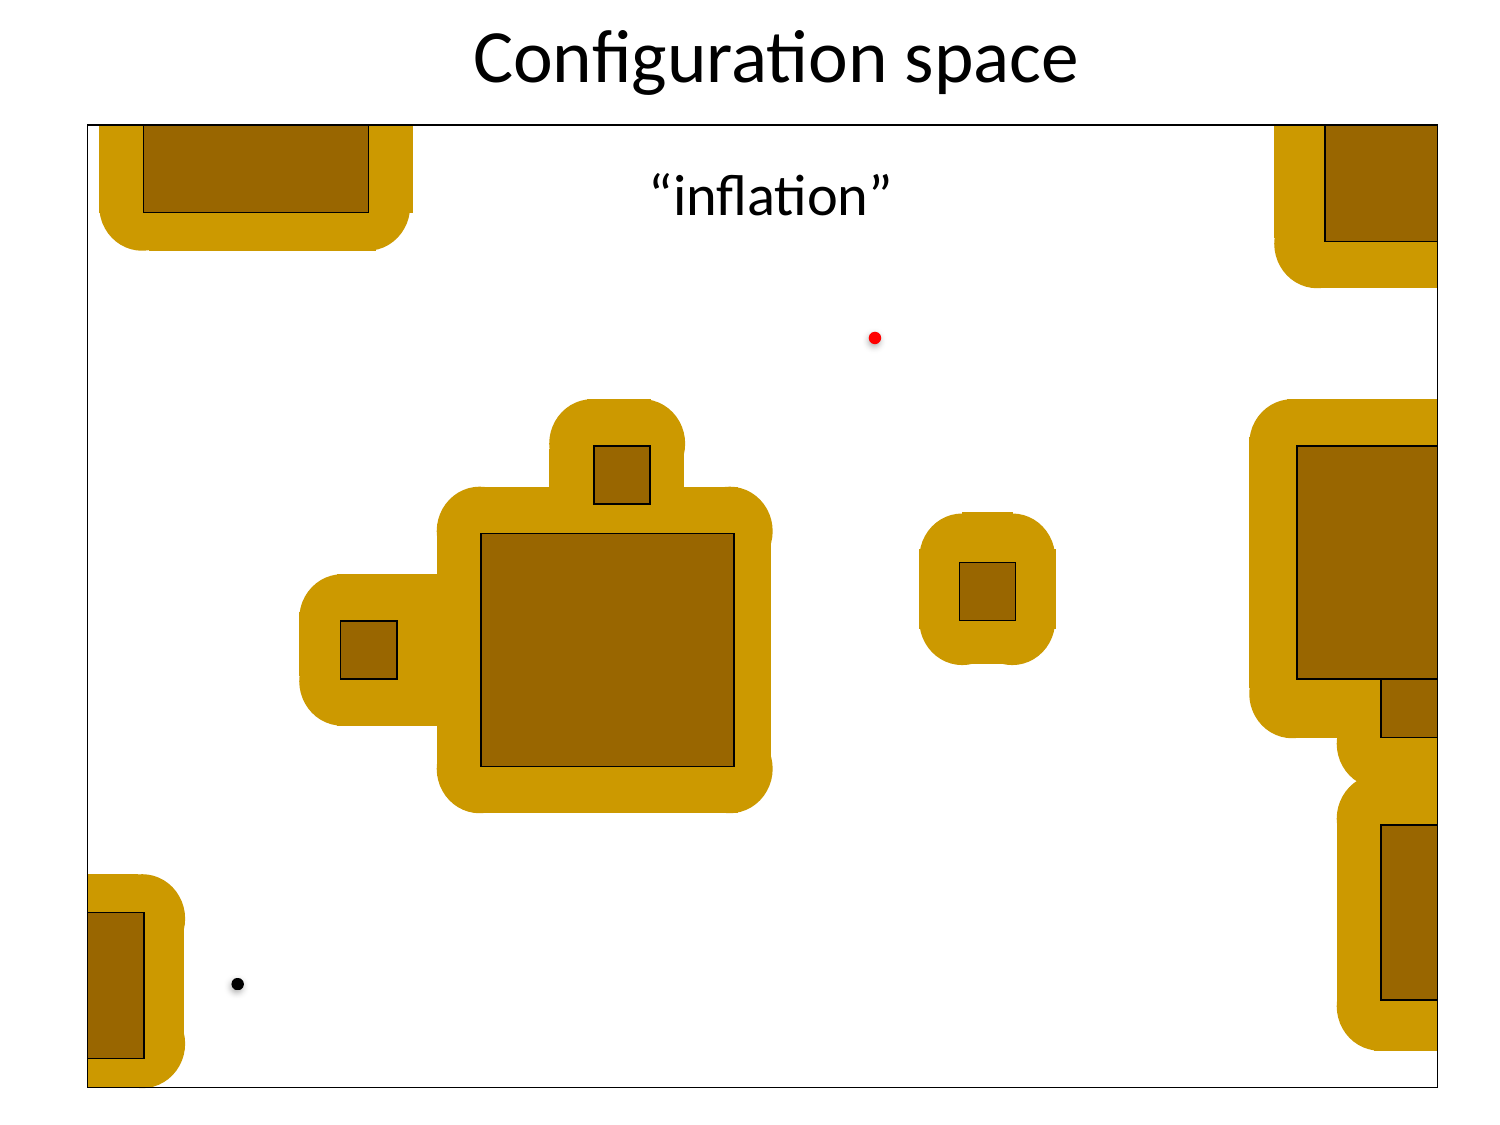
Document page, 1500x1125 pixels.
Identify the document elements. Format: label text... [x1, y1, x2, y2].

title Configuration space [85, 0, 1468, 106]
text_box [299, 574, 435, 726]
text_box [919, 513, 1055, 665]
text_box [87, 124, 1438, 1088]
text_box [549, 399, 685, 551]
text_box “inflation” [564, 149, 978, 235]
text_box [867, 330, 882, 345]
text_box [231, 977, 244, 991]
